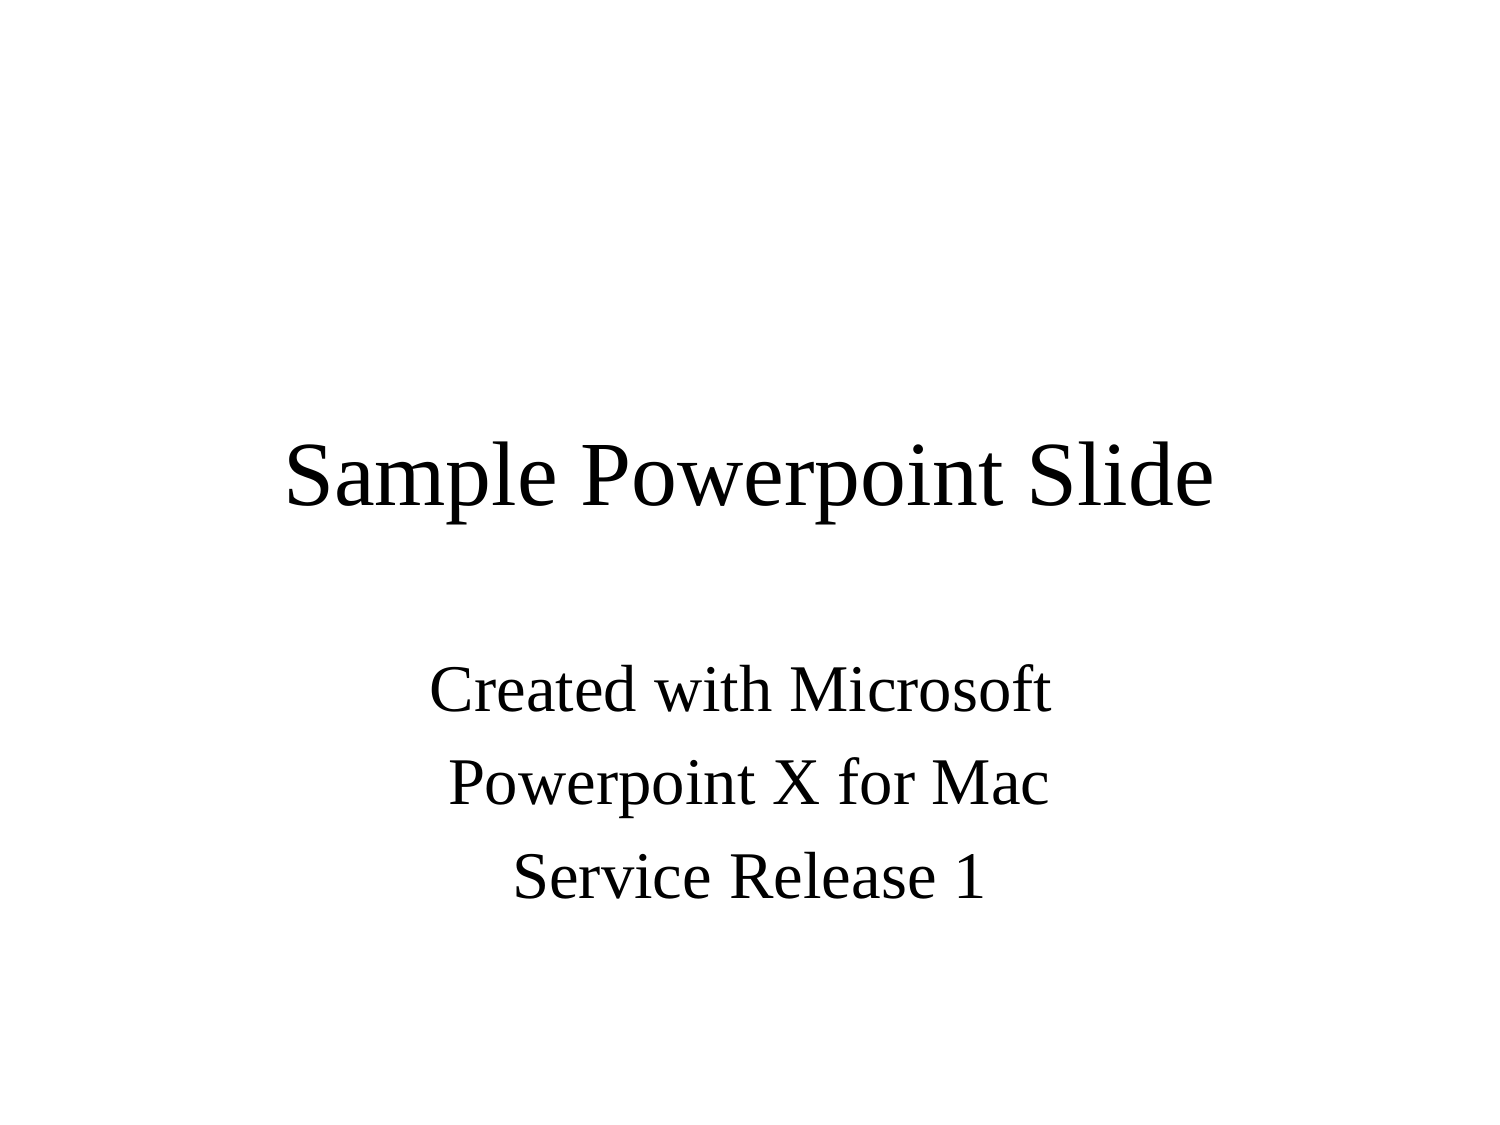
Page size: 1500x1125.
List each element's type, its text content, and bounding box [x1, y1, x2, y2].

title Sample Powerpoint Slide [112, 374, 1388, 563]
subtitle Created with Microsoft Powerpoint X for Mac Service Release 1 [224, 637, 1276, 926]
